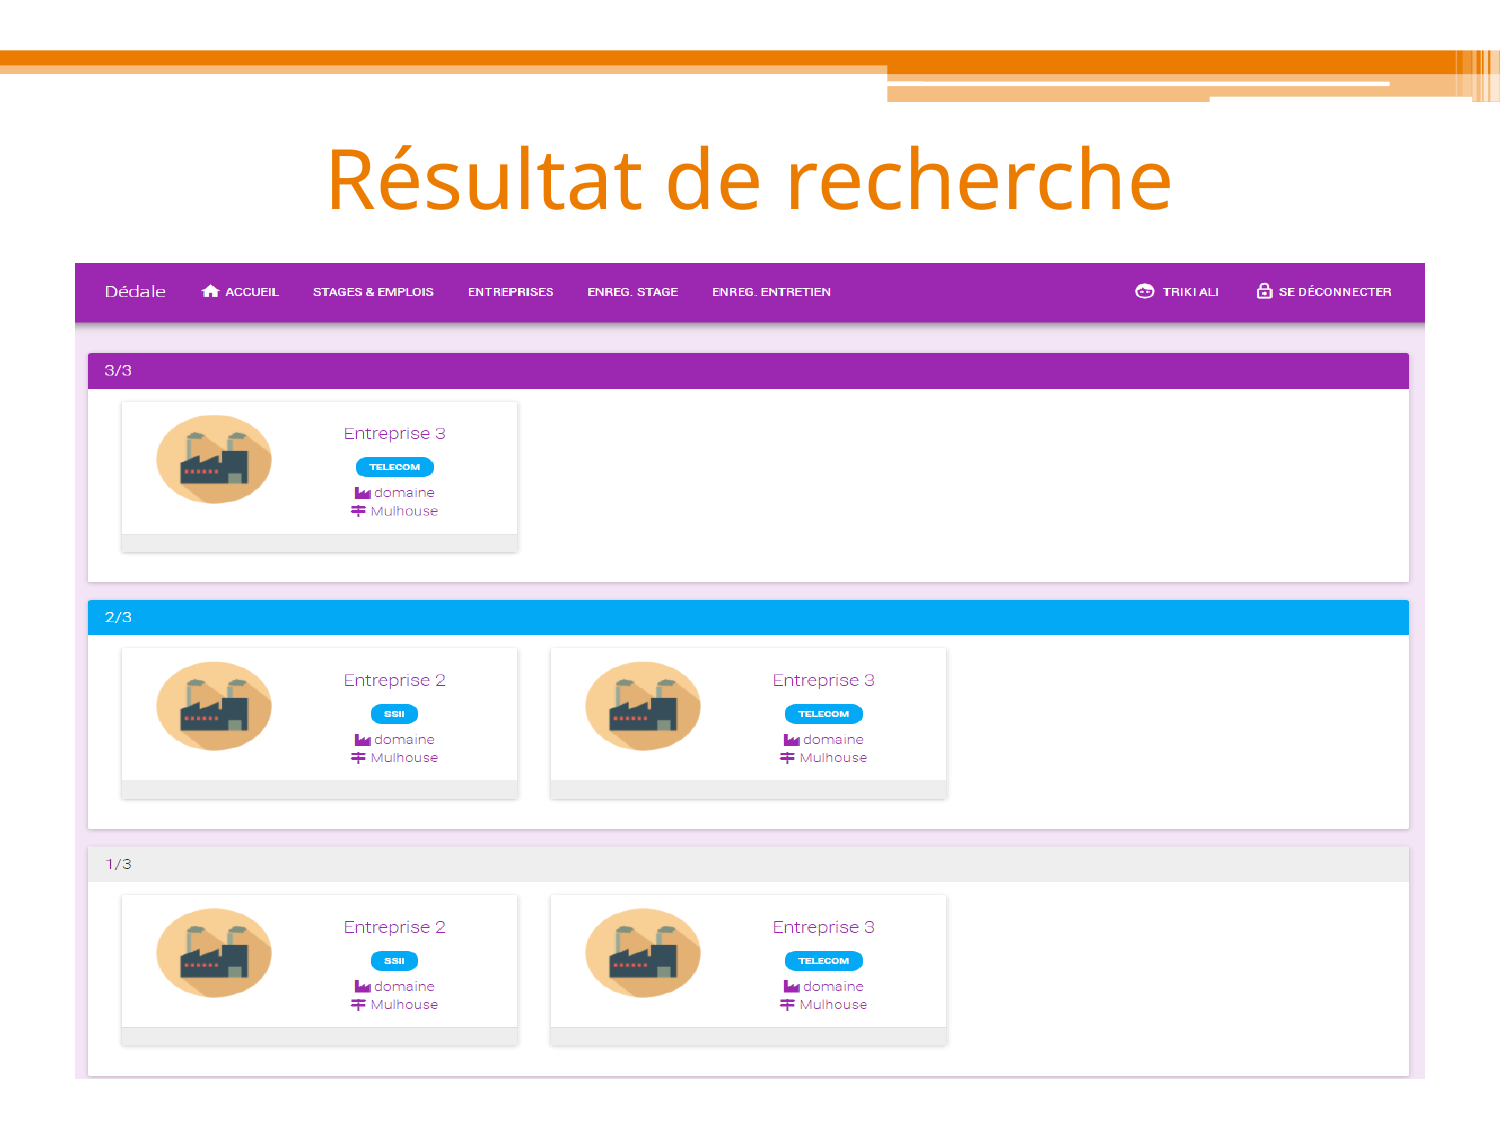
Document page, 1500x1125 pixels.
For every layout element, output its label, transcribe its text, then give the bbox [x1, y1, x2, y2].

picture [74, 263, 1426, 1079]
slide_number ‹#› [1341, 0, 1466, 61]
title Résultat de recherche [75, 88, 1425, 263]
